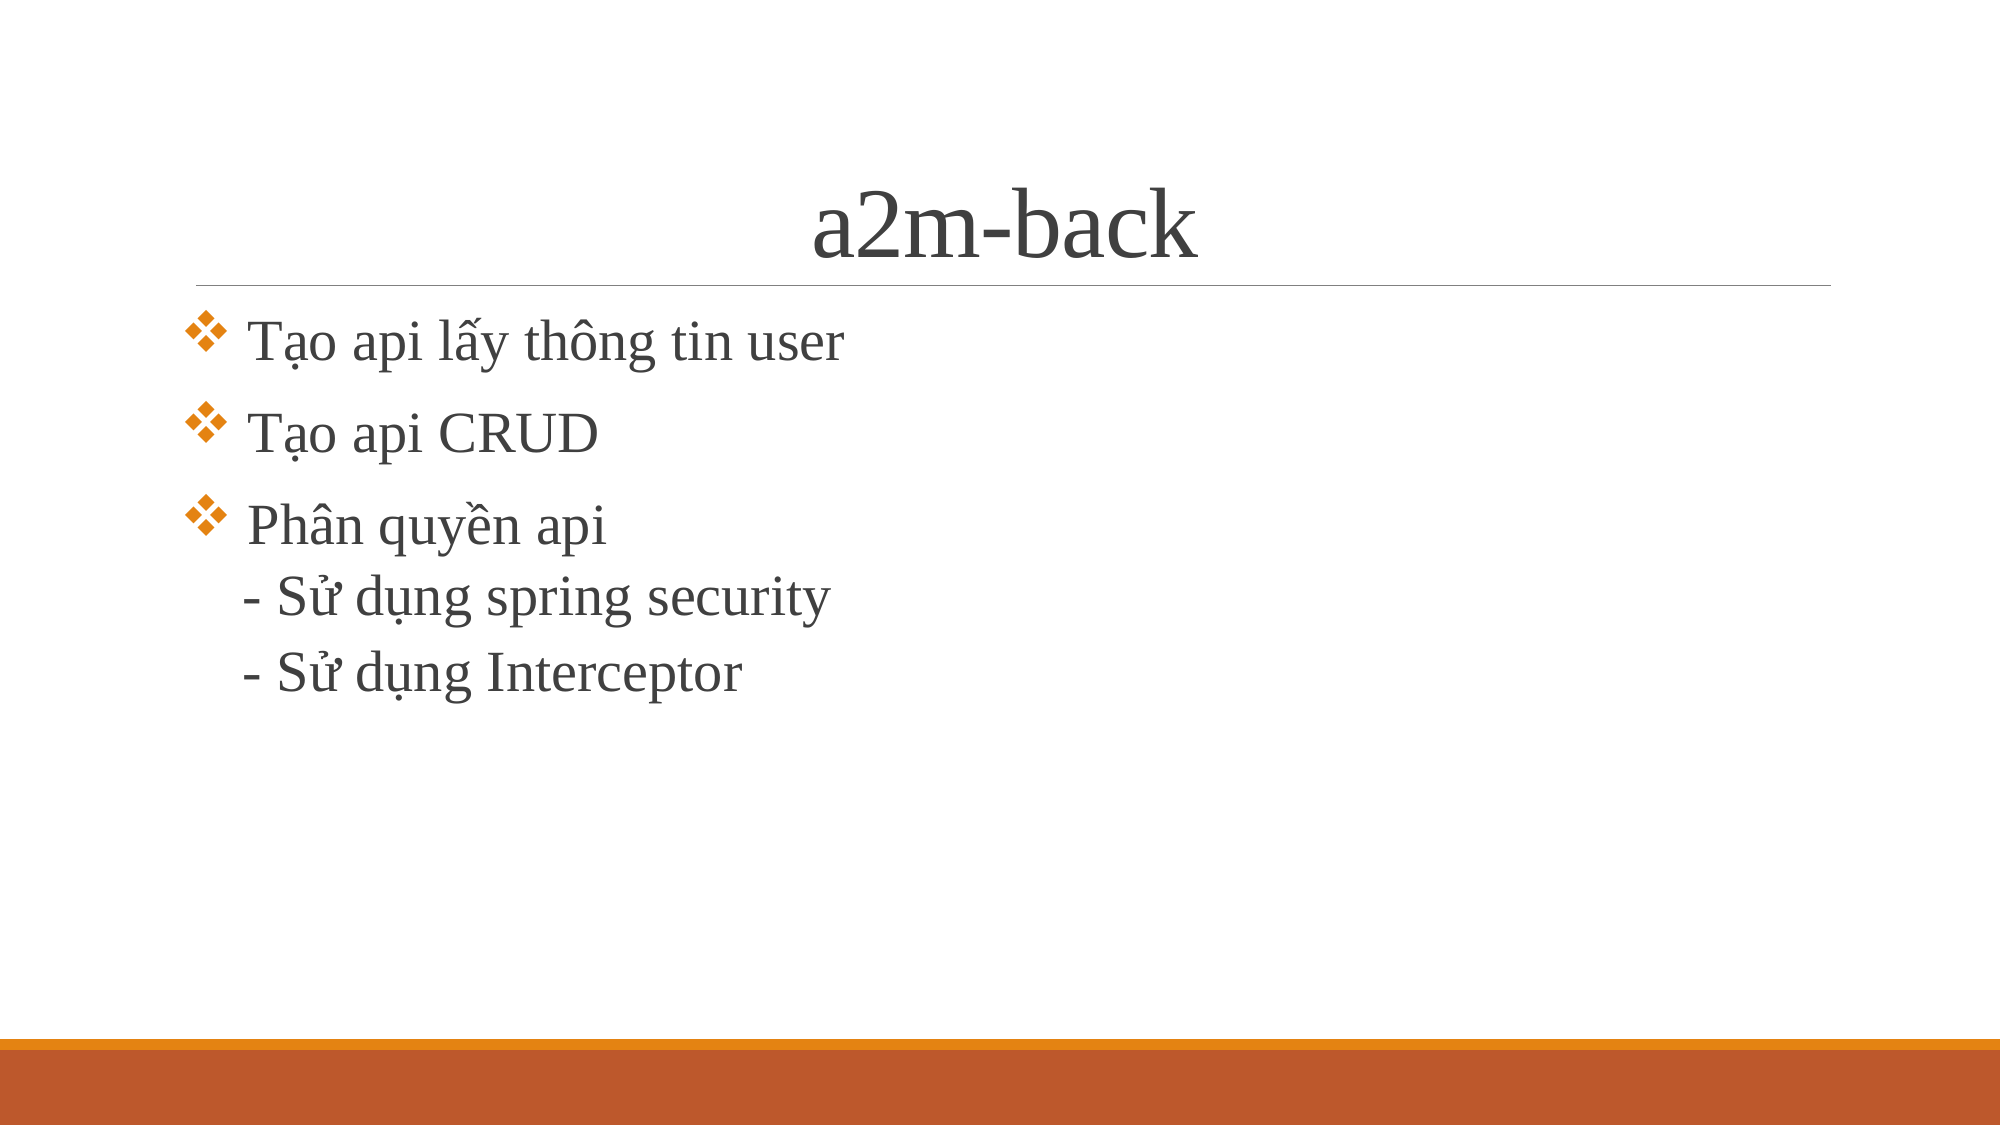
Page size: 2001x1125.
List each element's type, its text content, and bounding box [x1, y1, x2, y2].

title a2m-back [180, 47, 1830, 285]
list Tạo api lấy thông tin user Tạo api CRUD Phân quyền api - Sử dụng spring security - Sử dụng Interceptor [180, 302, 1830, 963]
